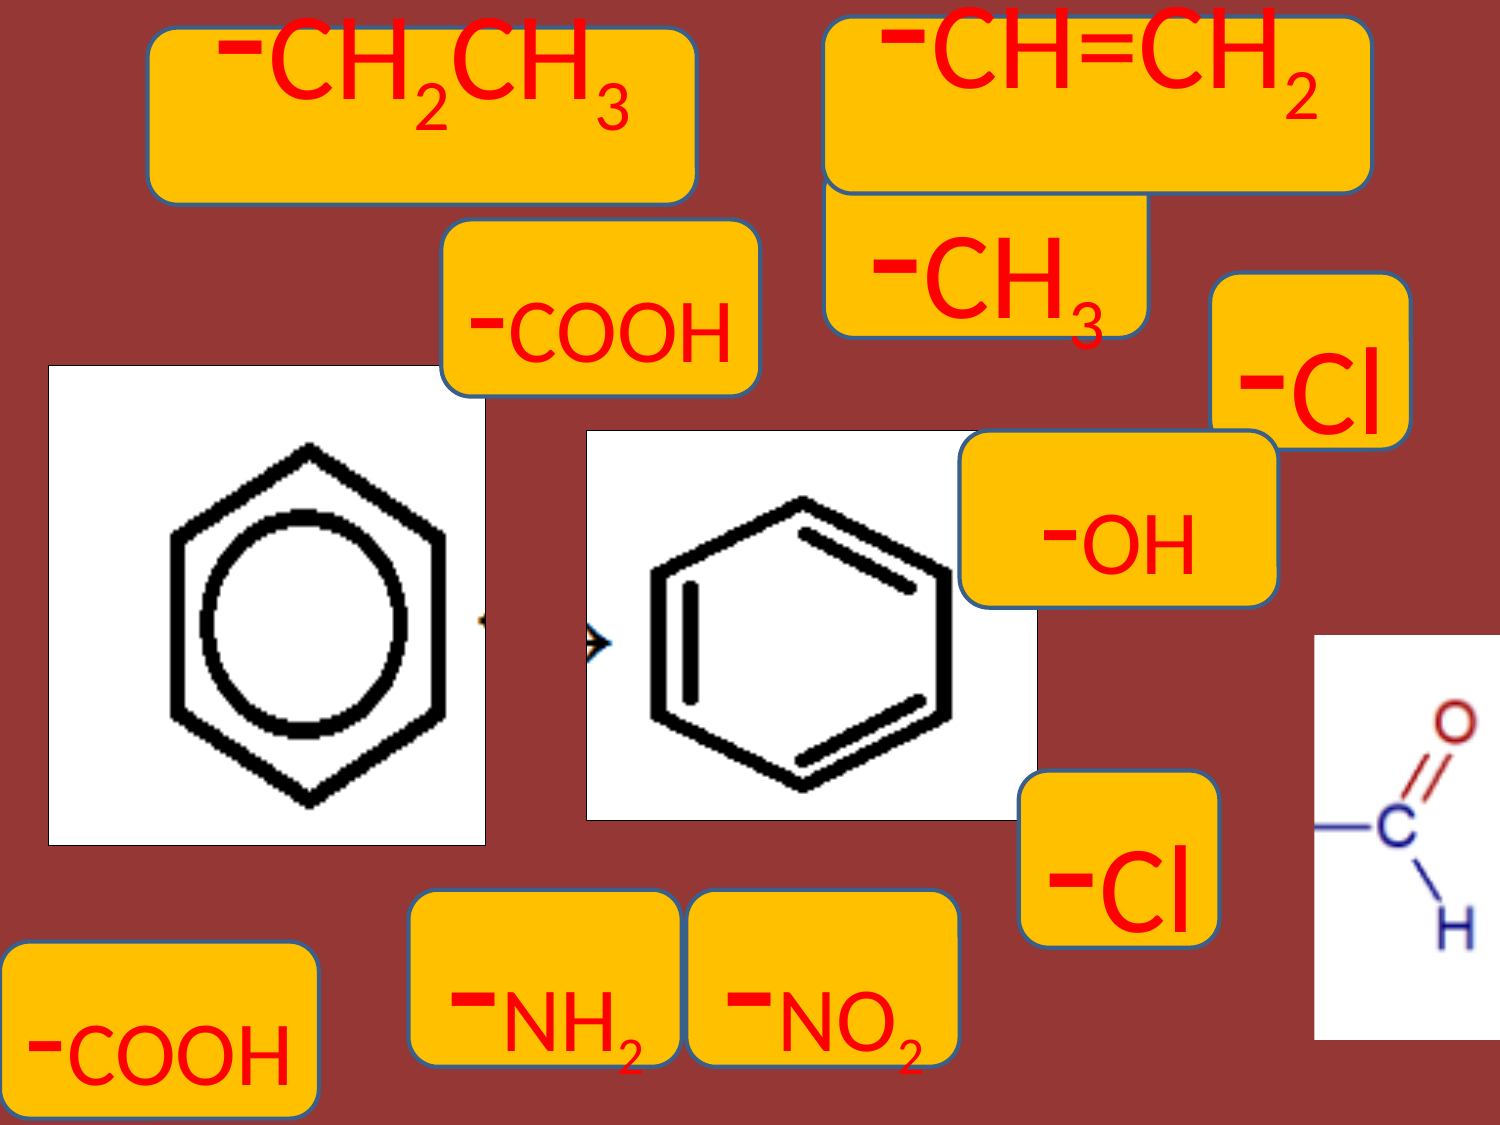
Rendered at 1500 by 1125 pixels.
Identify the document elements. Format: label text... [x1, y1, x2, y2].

text_box -NH2 [406, 887, 684, 1069]
text_box -OH [1037, 428, 1281, 610]
text_box -COOH [0, 939, 322, 1121]
picture [586, 430, 1038, 821]
text_box -COOH [439, 217, 763, 399]
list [1314, 635, 1500, 1041]
text_box -Cl [1208, 270, 1413, 452]
text_box -NO2 [684, 887, 962, 1069]
text_box -CH=CH2 [820, 14, 1375, 196]
text_box -CH2CH3 [145, 25, 699, 207]
picture [47, 365, 486, 847]
text_box -CH3 [821, 178, 1151, 341]
text_box -Cl [1016, 768, 1222, 950]
